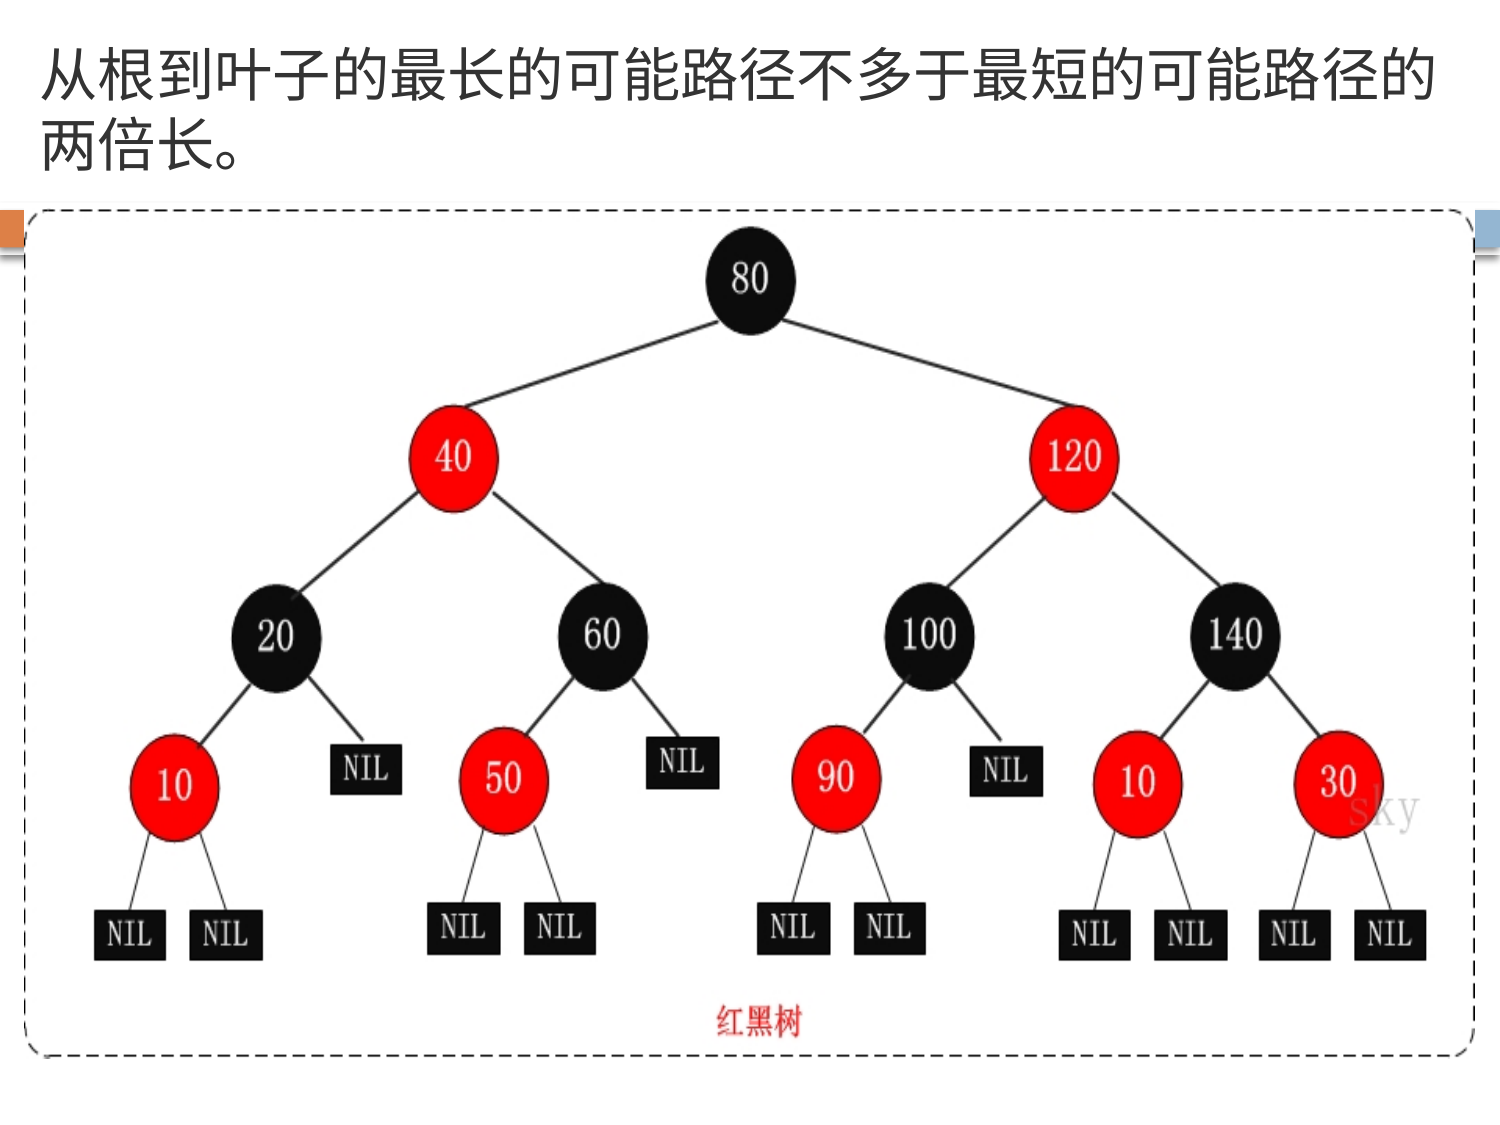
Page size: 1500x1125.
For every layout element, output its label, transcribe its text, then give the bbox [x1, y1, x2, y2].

text_box 从根到叶子的最长的可能路径不多于最短的可能路径的两倍长。 [24, 30, 1492, 186]
picture [24, 207, 1476, 1059]
